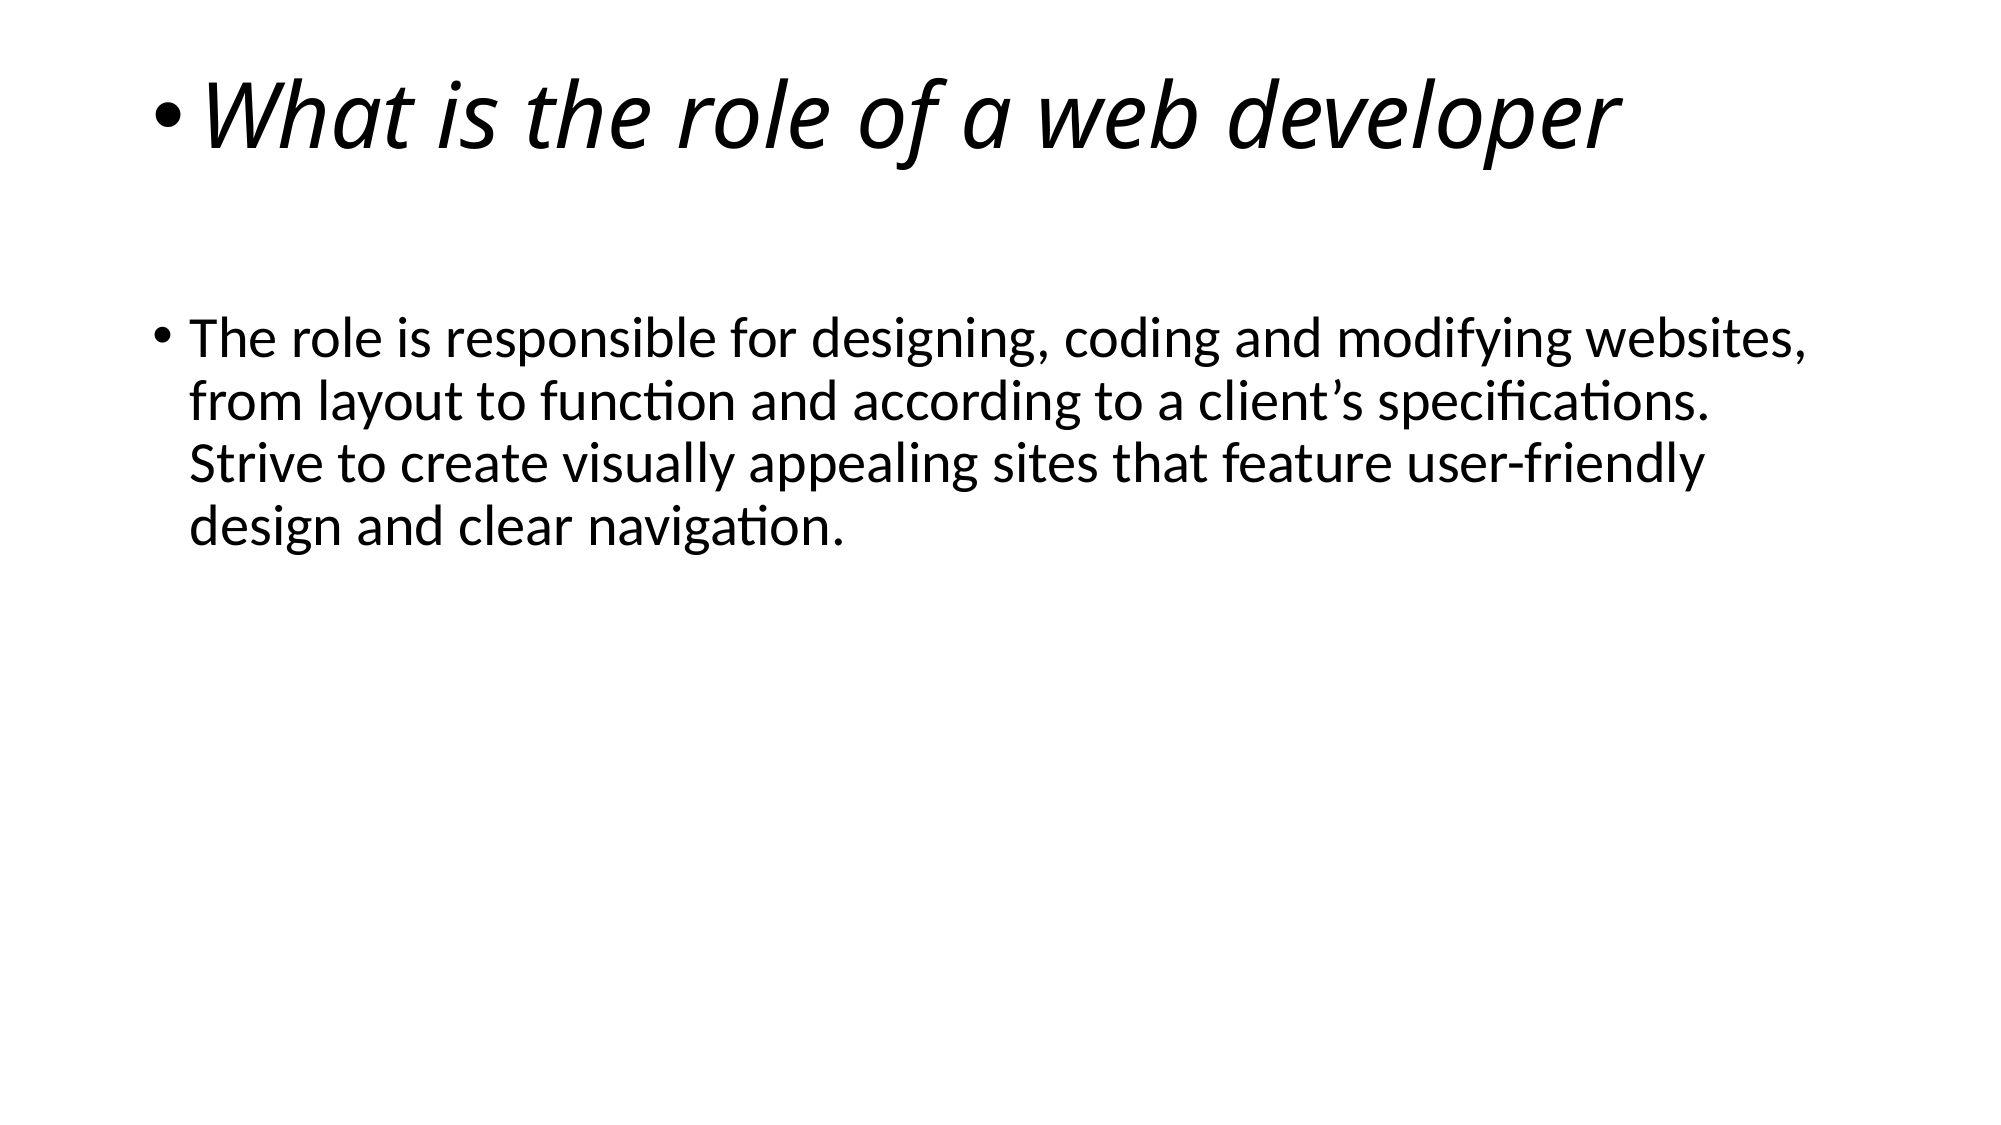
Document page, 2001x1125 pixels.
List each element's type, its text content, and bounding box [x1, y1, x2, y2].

title What is the role of a web developer [137, 59, 1863, 278]
list The role is responsible for designing, coding and modifying websites, from layout to function and according to a client’s specifications. Strive to create visually appealing sites that feature user-friendly design and clear navigation. [137, 299, 1863, 1014]
